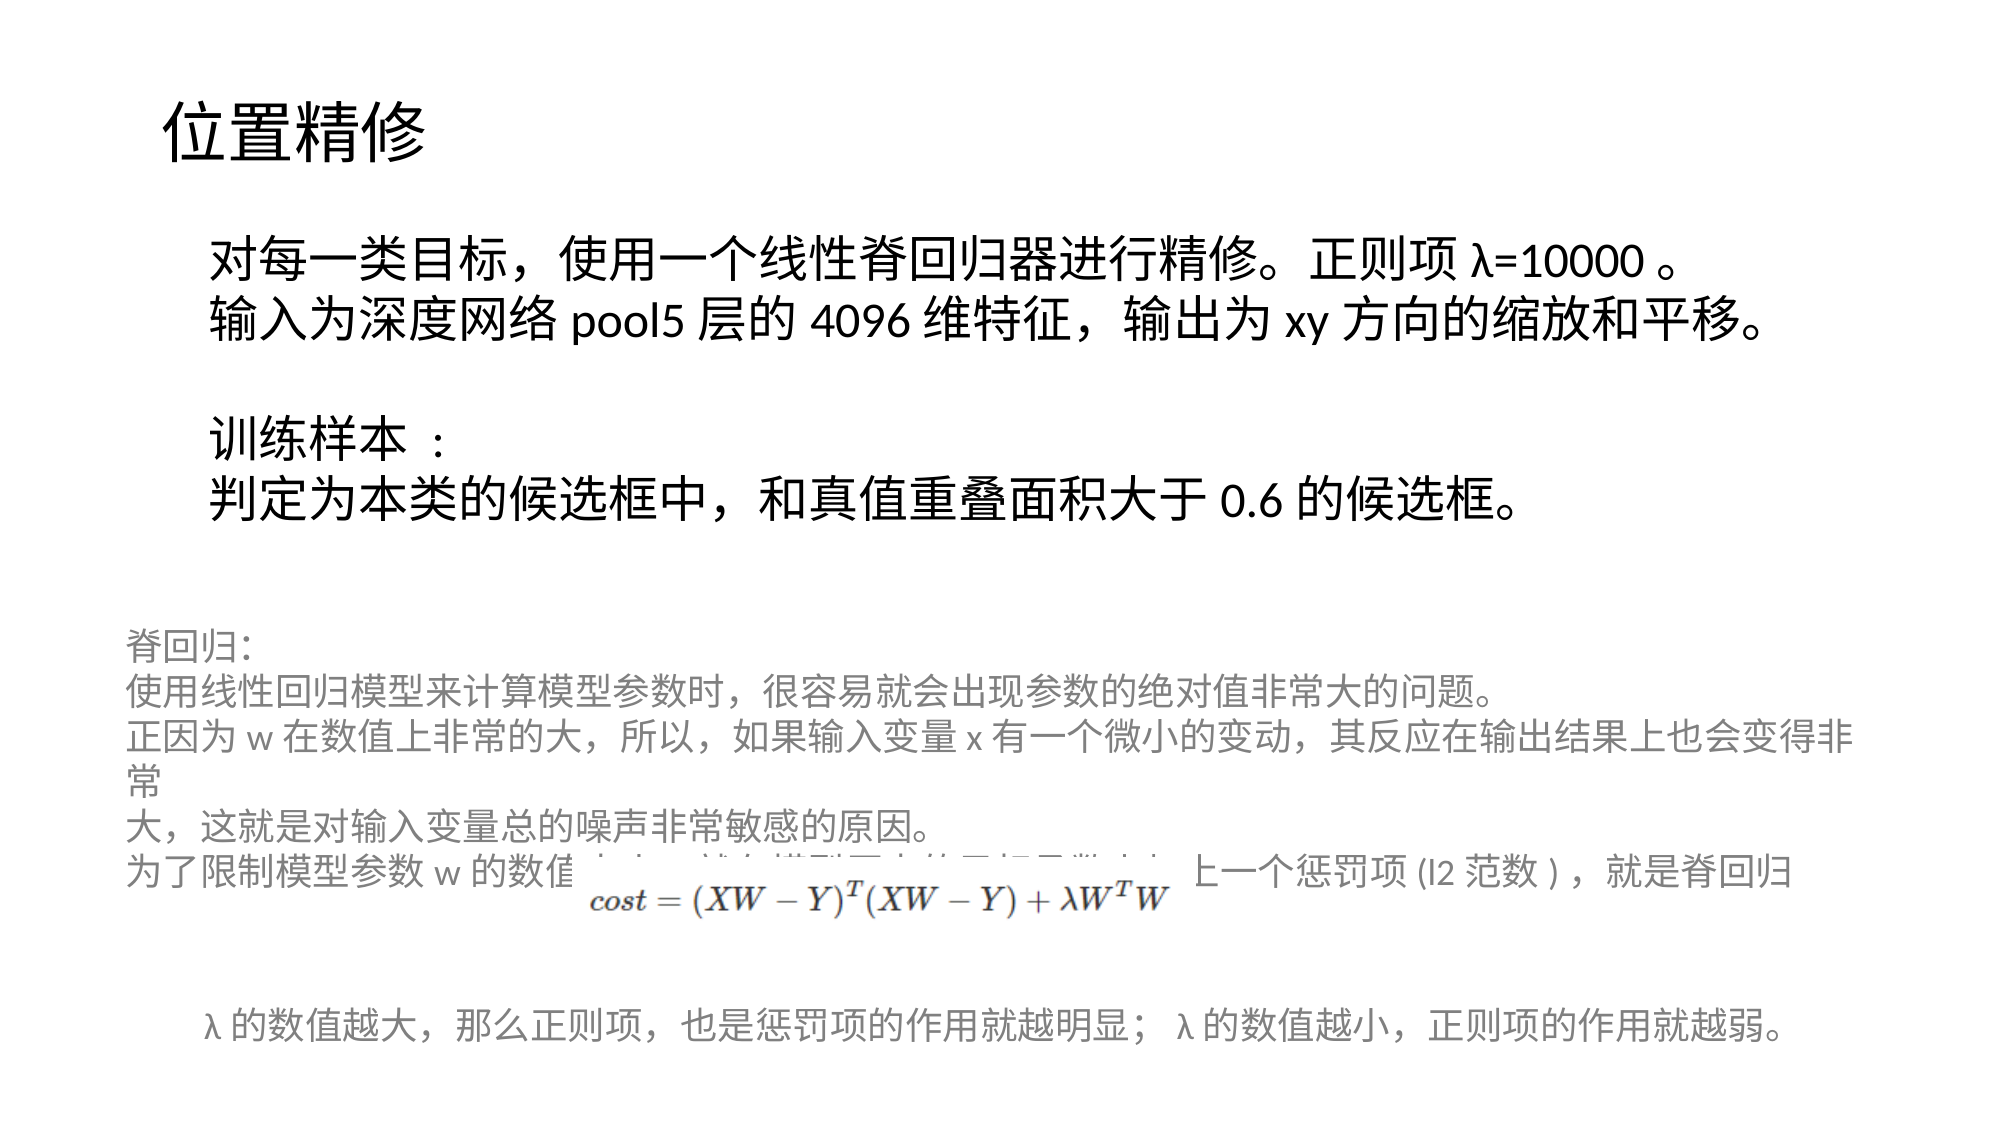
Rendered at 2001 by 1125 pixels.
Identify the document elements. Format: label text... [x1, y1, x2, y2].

text_box 脊回归： 使用线性回归模型来计算模型参数时，很容易就会出现参数的绝对值非常大的问题。 正因为w在数值上非常的大，所以，如果输入变量x有一个微小的变动，其反应在输出结果上也会变得非常 大，这就是对输入变量总的噪声非常敏感的原因。 为了限制模型参数w的数值大小，就在模型原来的目标函数上加上一个惩罚项(l2范数)，就是脊回归 [110, 615, 1890, 901]
text_box λ的数值越大，那么正则项，也是惩罚项的作用就越明显；λ的数值越小，正则项的作用就越弱。 [189, 994, 1818, 1055]
picture [572, 857, 1196, 944]
text_box 位置精修 [145, 83, 443, 179]
text_box 对每一类目标，使用一个线性脊回归器进行精修。正则项λ=10000。 输入为深度网络pool5层的4096维特征，输出为xy方向的缩放和平移。 训练样本 : 判定为本类的候选框中，和真值重叠面积大于0.6的候选框。 [193, 220, 1807, 535]
